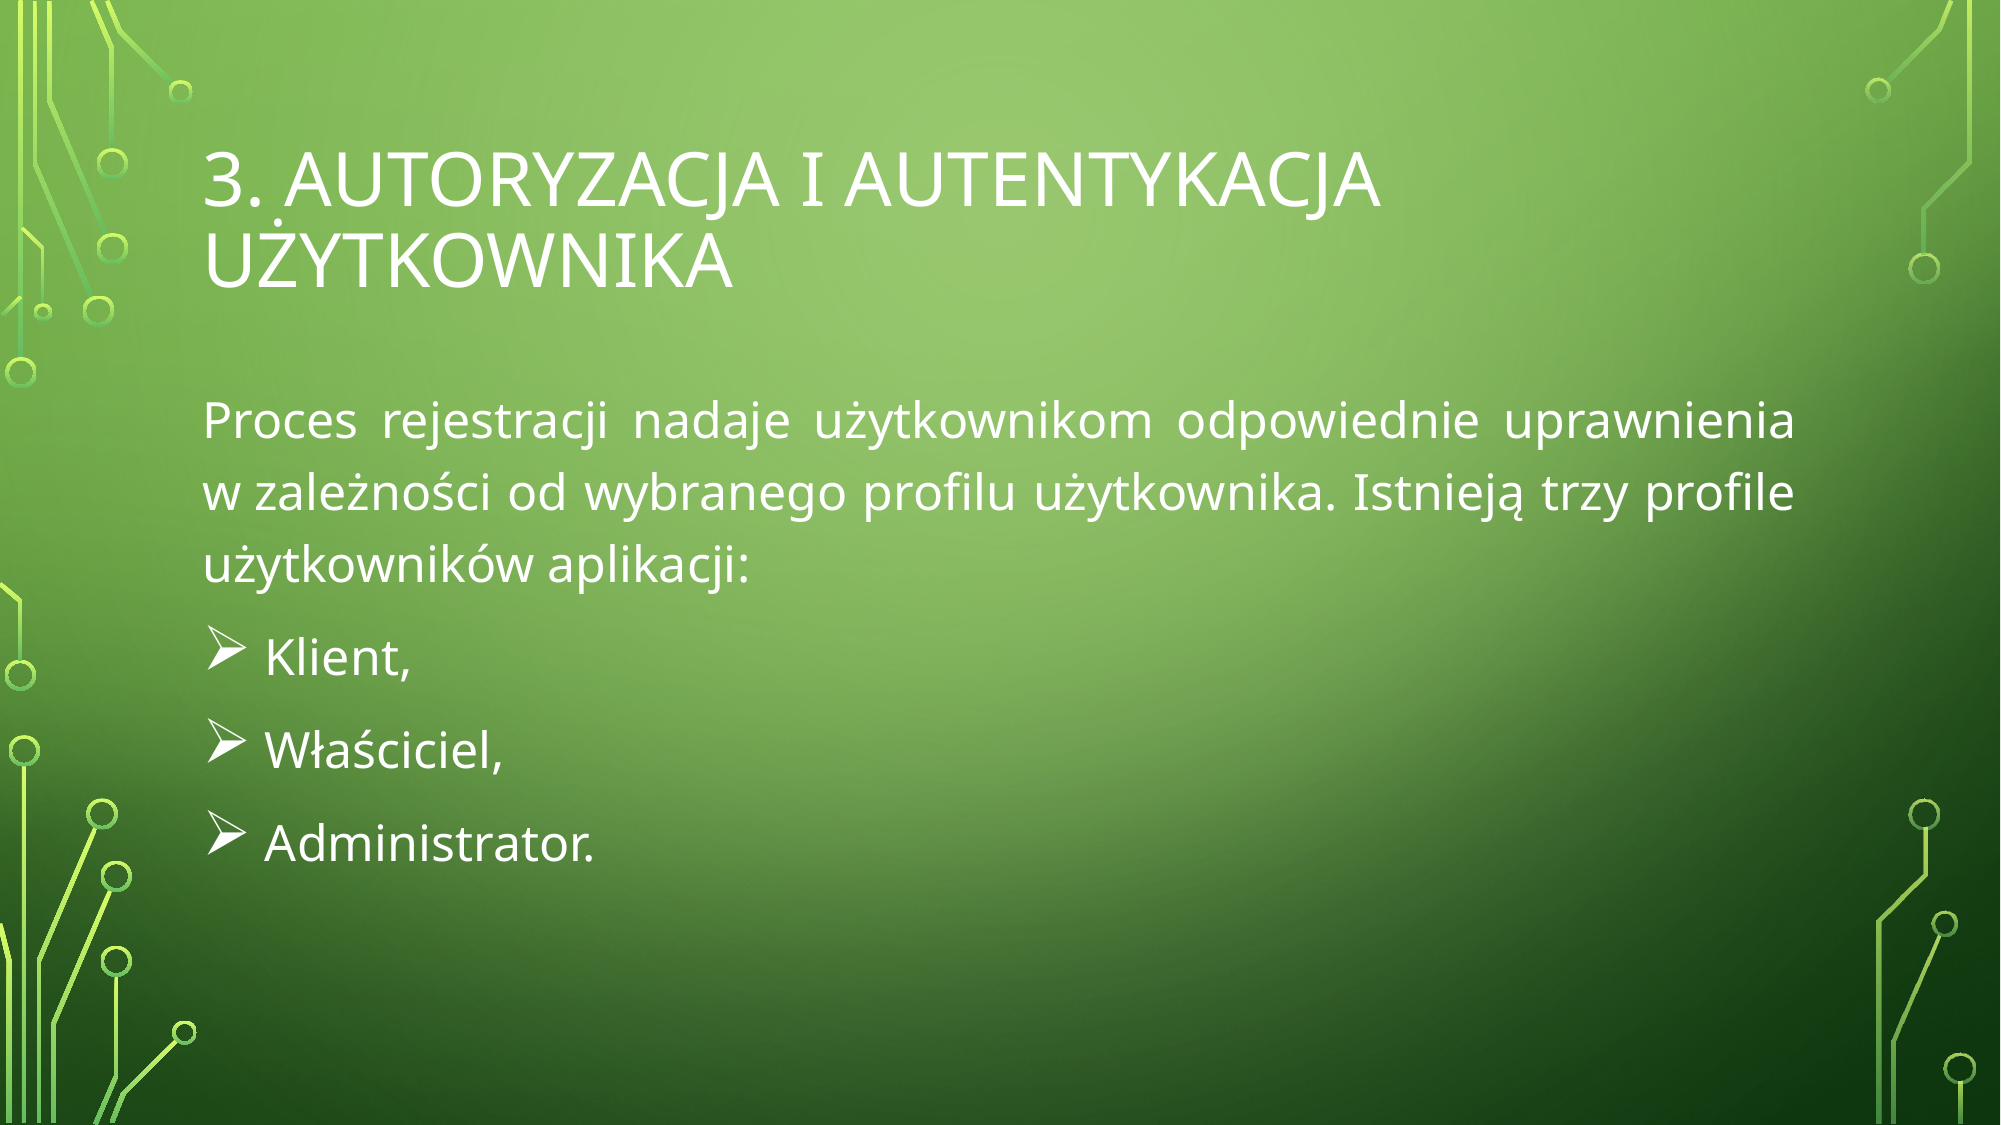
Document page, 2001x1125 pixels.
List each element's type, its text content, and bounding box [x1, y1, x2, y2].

title 3. Autoryzacja i autentykacja użytkownika [187, 101, 1813, 344]
list Proces rejestracji nadaje użytkownikom odpowiednie uprawnienia w zależności od wybranego profilu użytkownika. Istnieją trzy profile użytkowników aplikacji: Klient, Właściciel, Administrator. [187, 369, 1813, 950]
